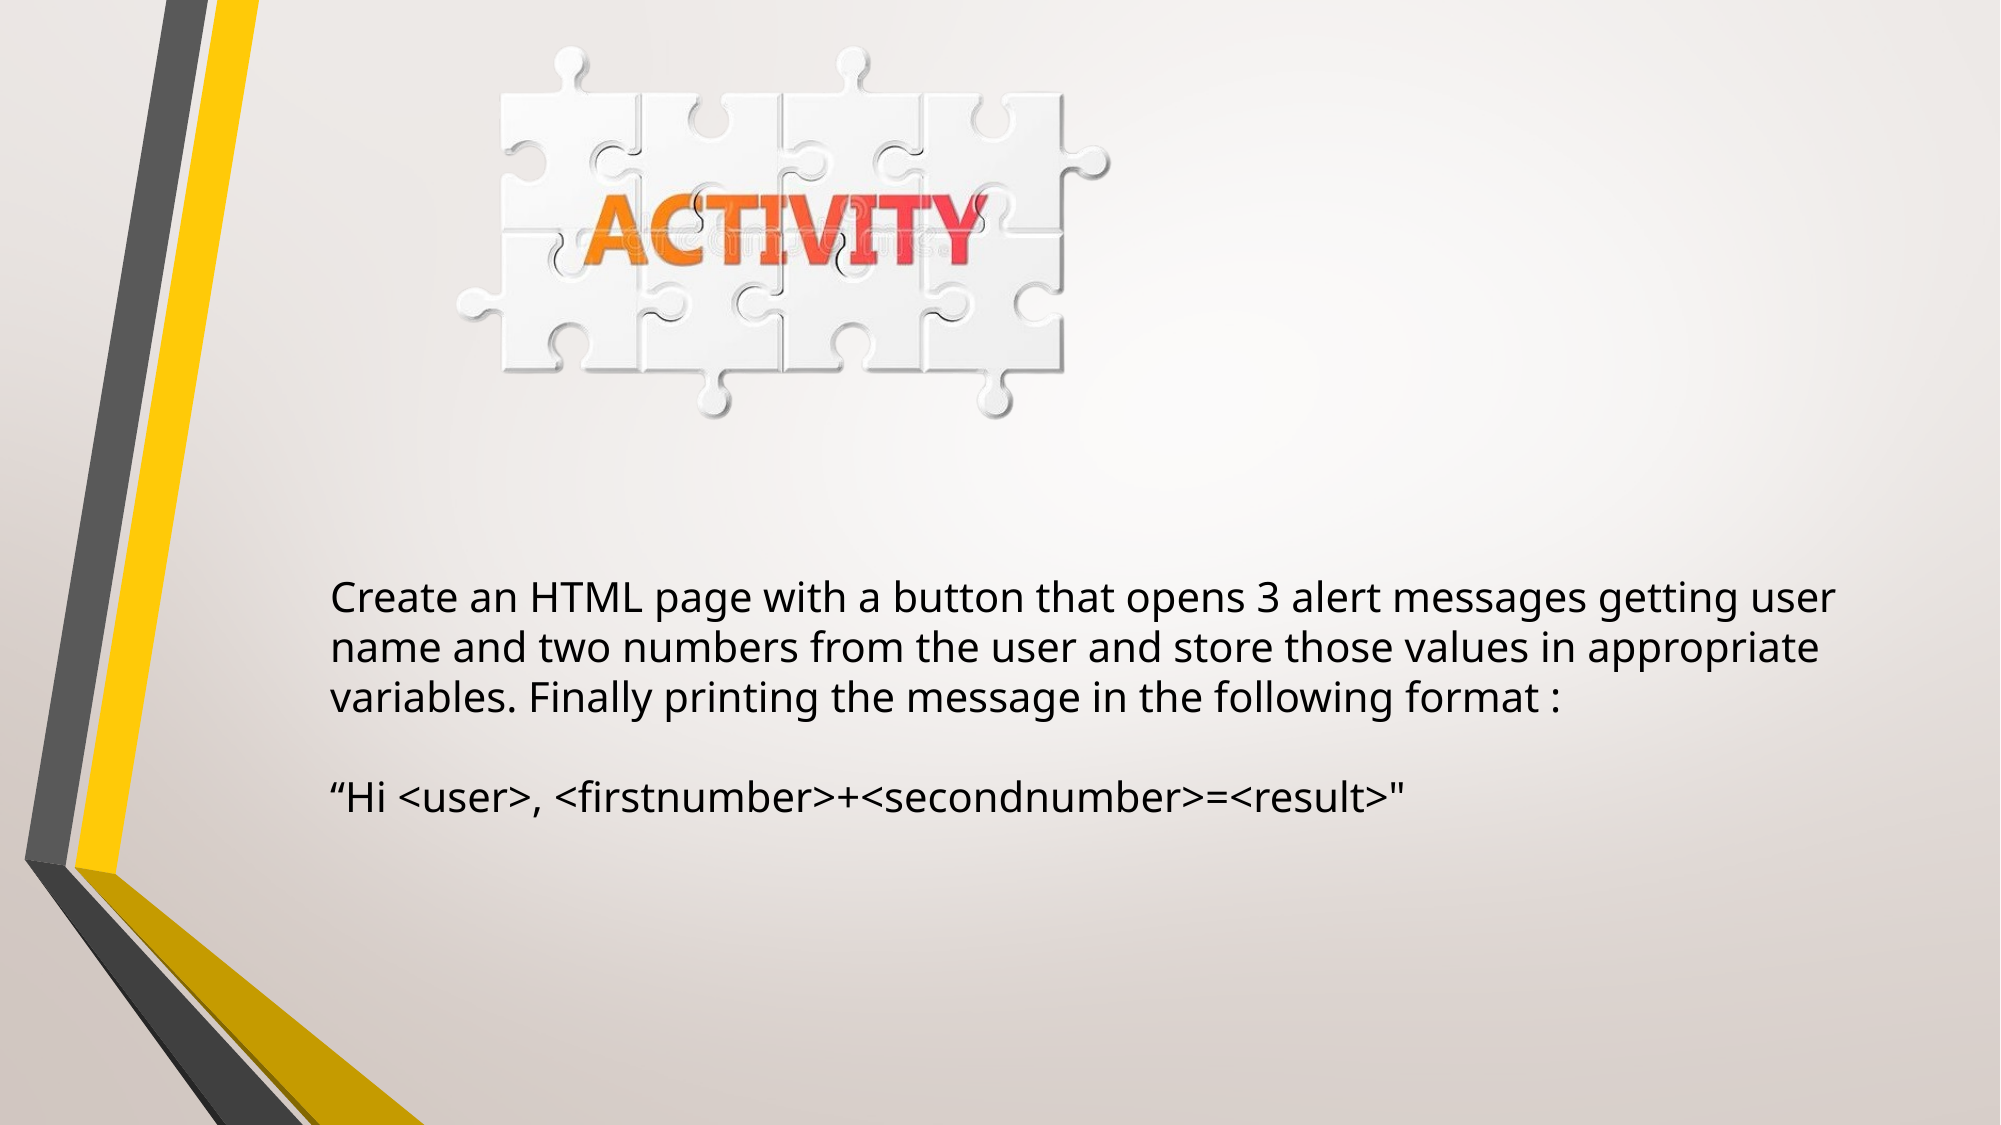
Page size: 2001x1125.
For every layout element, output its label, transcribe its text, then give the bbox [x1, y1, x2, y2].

text_box Create an HTML page with a button that opens 3 alert messages getting user name and two numbers from the user and store those values in appropriate variables. Finally printing the message in the following format : “Hi <user>, <firstnumber>+<secondnumber>=<result>" [315, 563, 1857, 828]
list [455, 43, 1114, 427]
